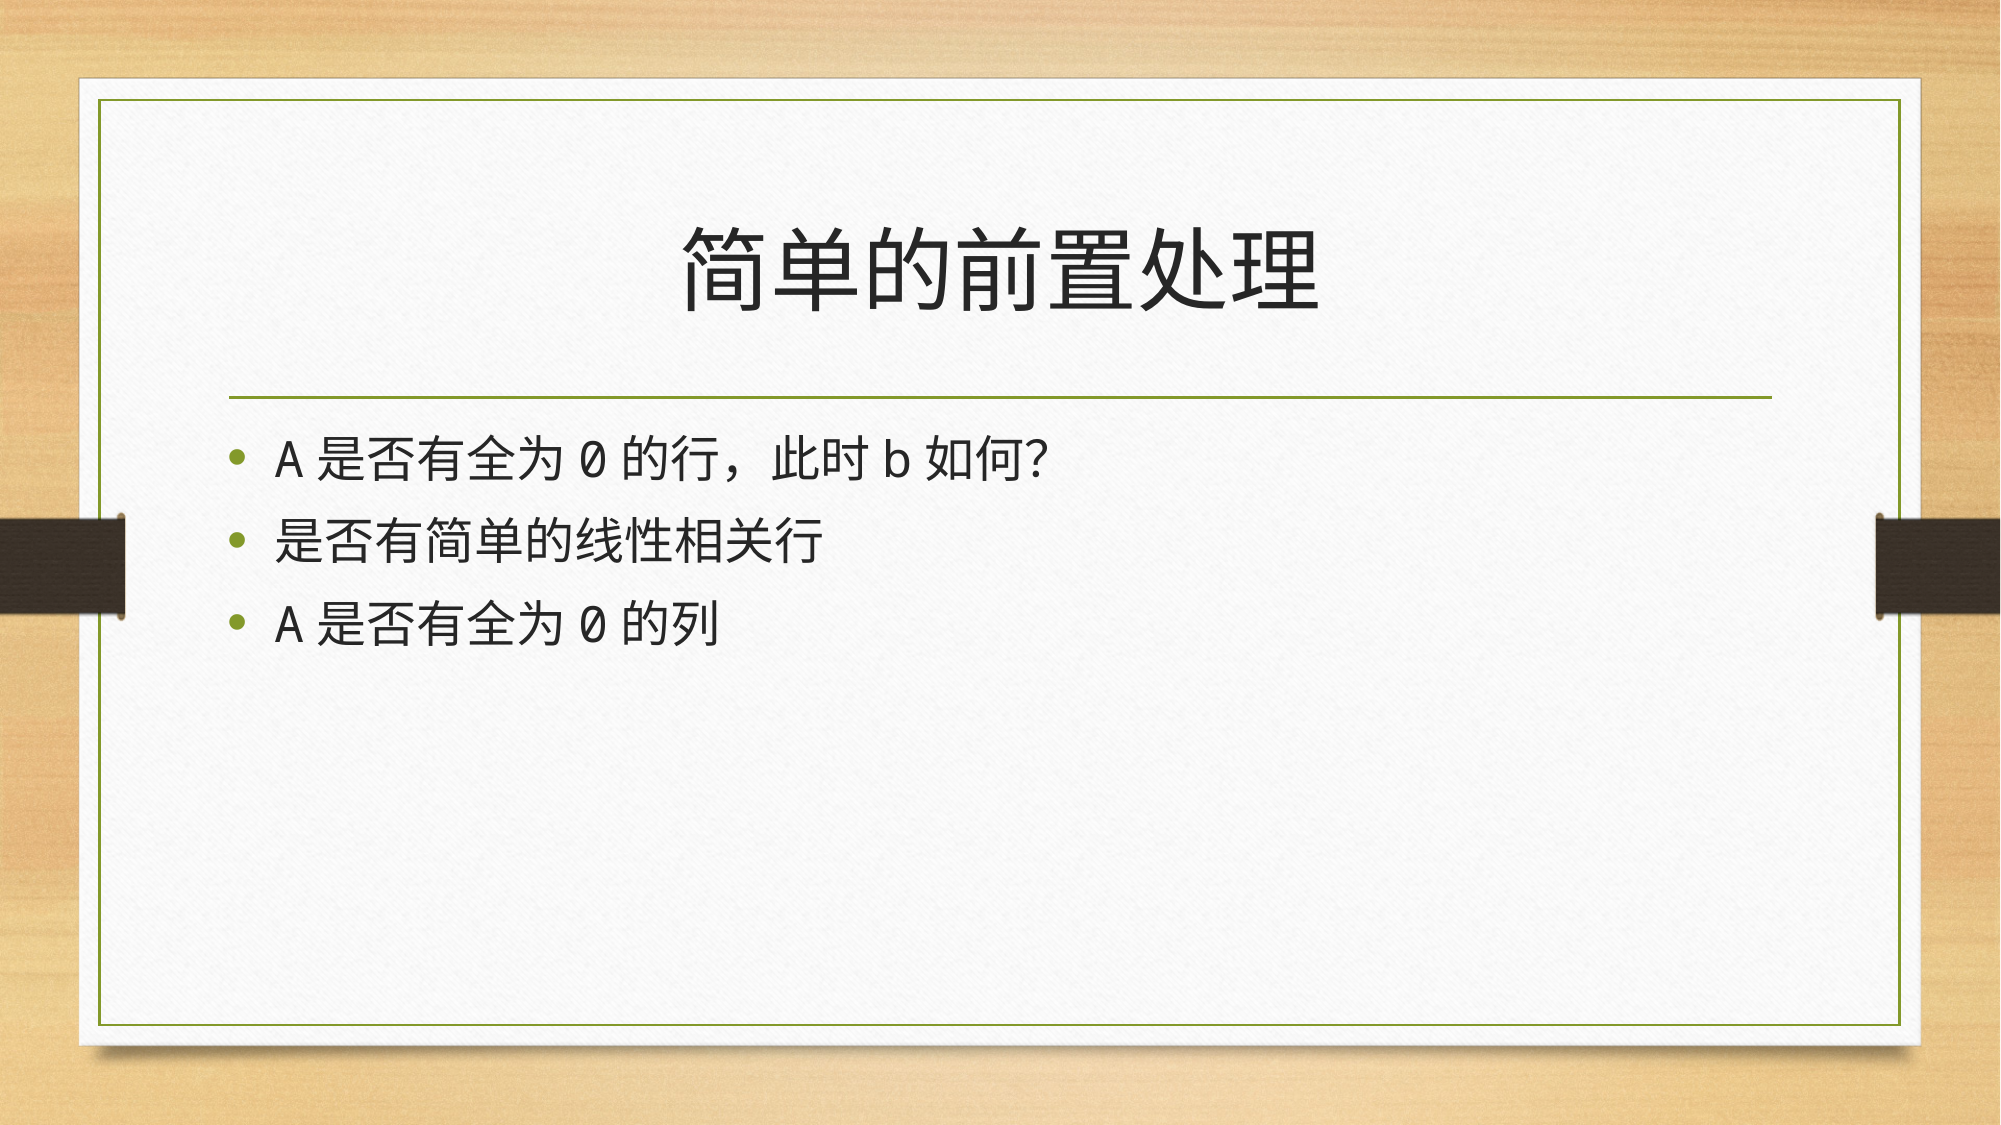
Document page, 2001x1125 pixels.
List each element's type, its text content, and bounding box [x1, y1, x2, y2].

title 简单的前置处理 [212, 161, 1788, 375]
picture [0, 0, 2001, 1125]
